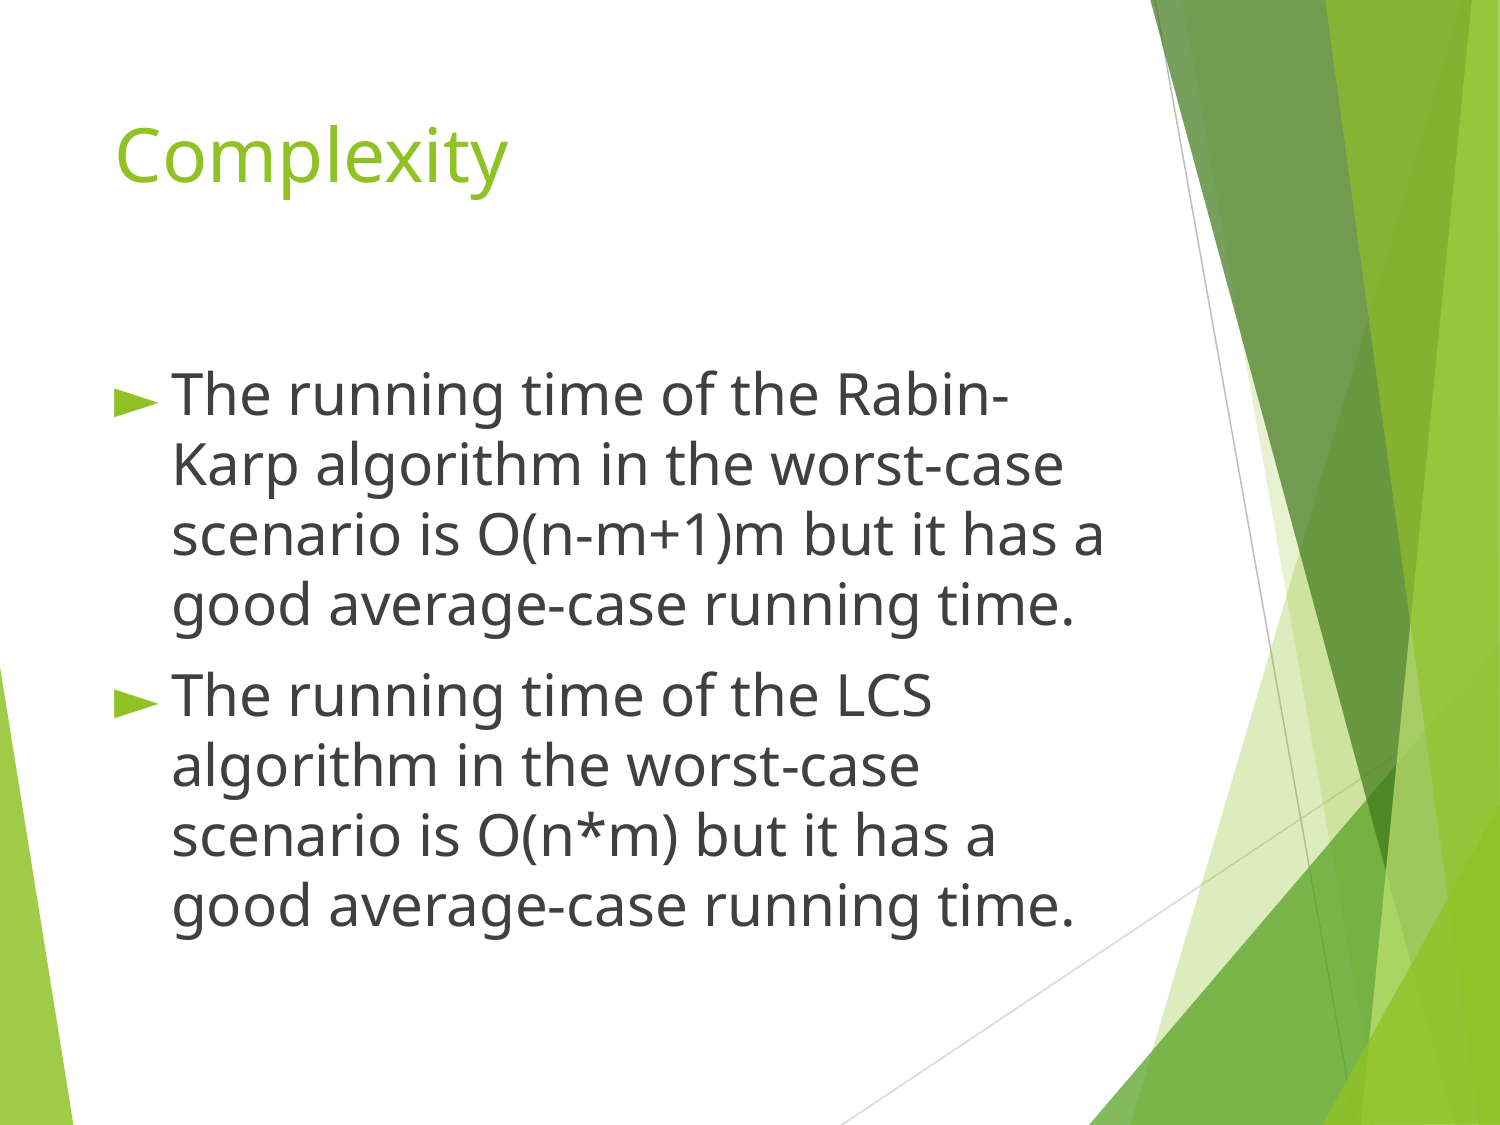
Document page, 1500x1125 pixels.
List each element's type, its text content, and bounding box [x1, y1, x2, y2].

title Complexity [99, 99, 1142, 317]
list The running time of the Rabin-Karp algorithm in the worst-case scenario is O(n-m+1)m but it has a good average-case running time. The running time of the LCS algorithm in the worst-case scenario is O(n*m) but it has a good average-case running time. [99, 350, 1142, 992]
